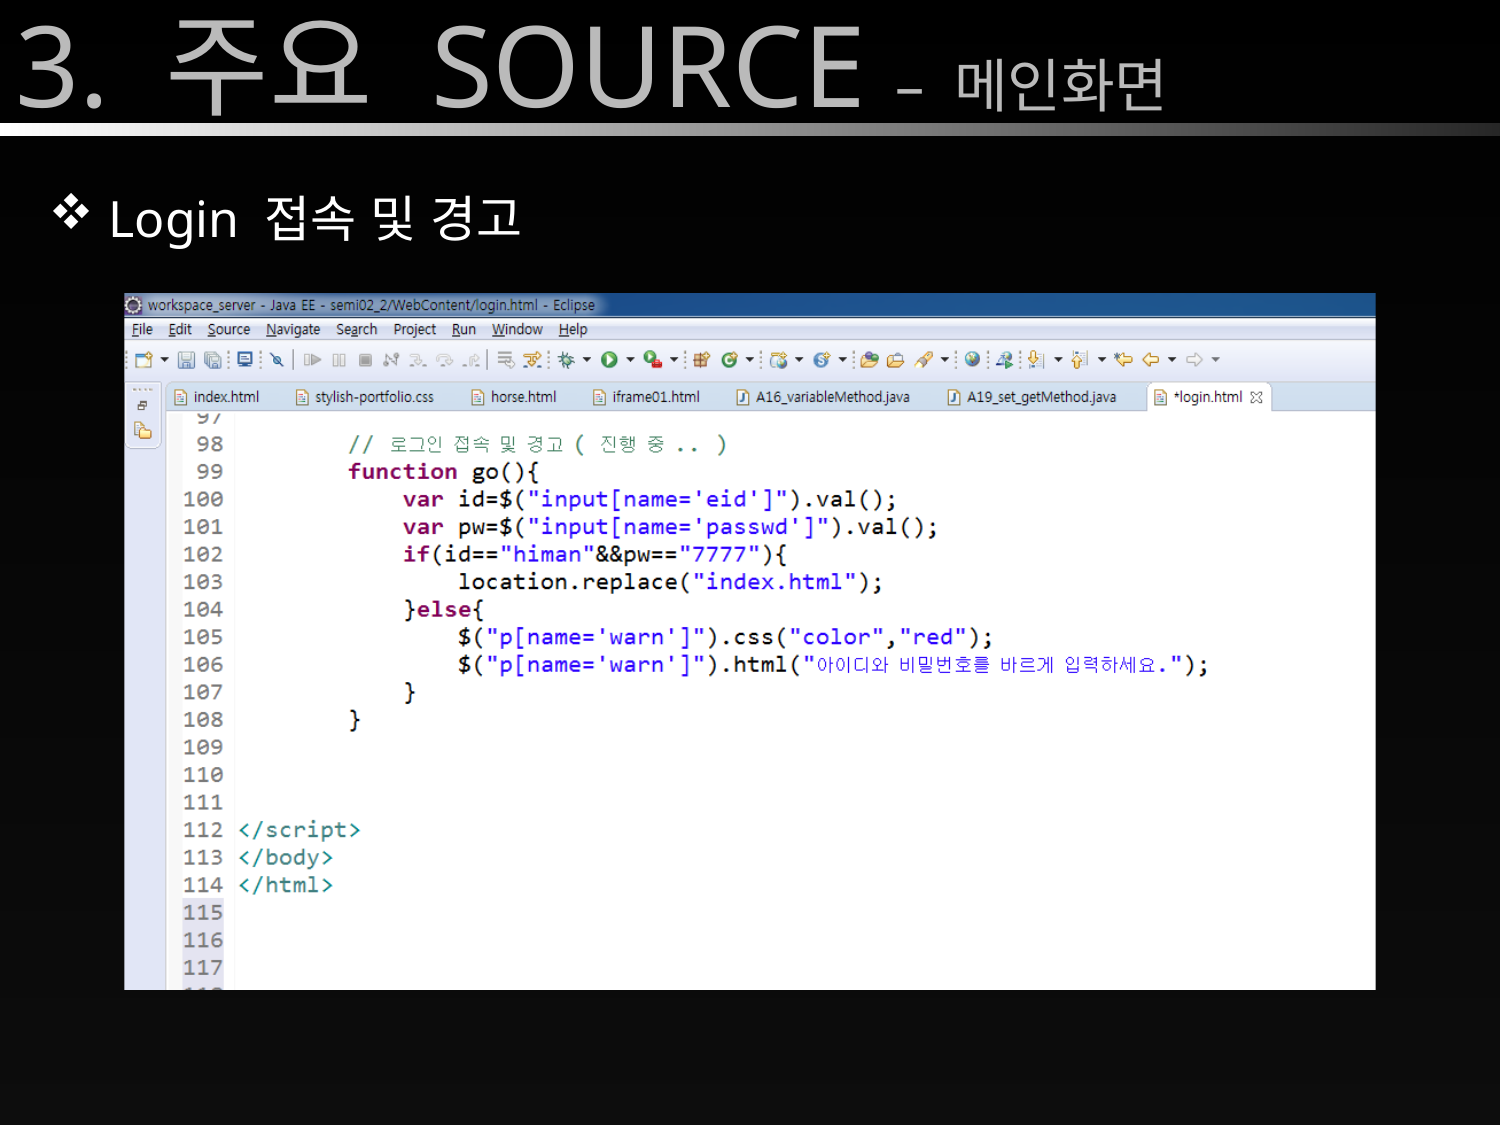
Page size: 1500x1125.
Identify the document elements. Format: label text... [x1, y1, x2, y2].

text_box Login 접속 및 경고 [34, 180, 1404, 255]
title 3. 주요 SOURCE – 메인화면 [0, 0, 1500, 143]
picture [124, 293, 1376, 990]
